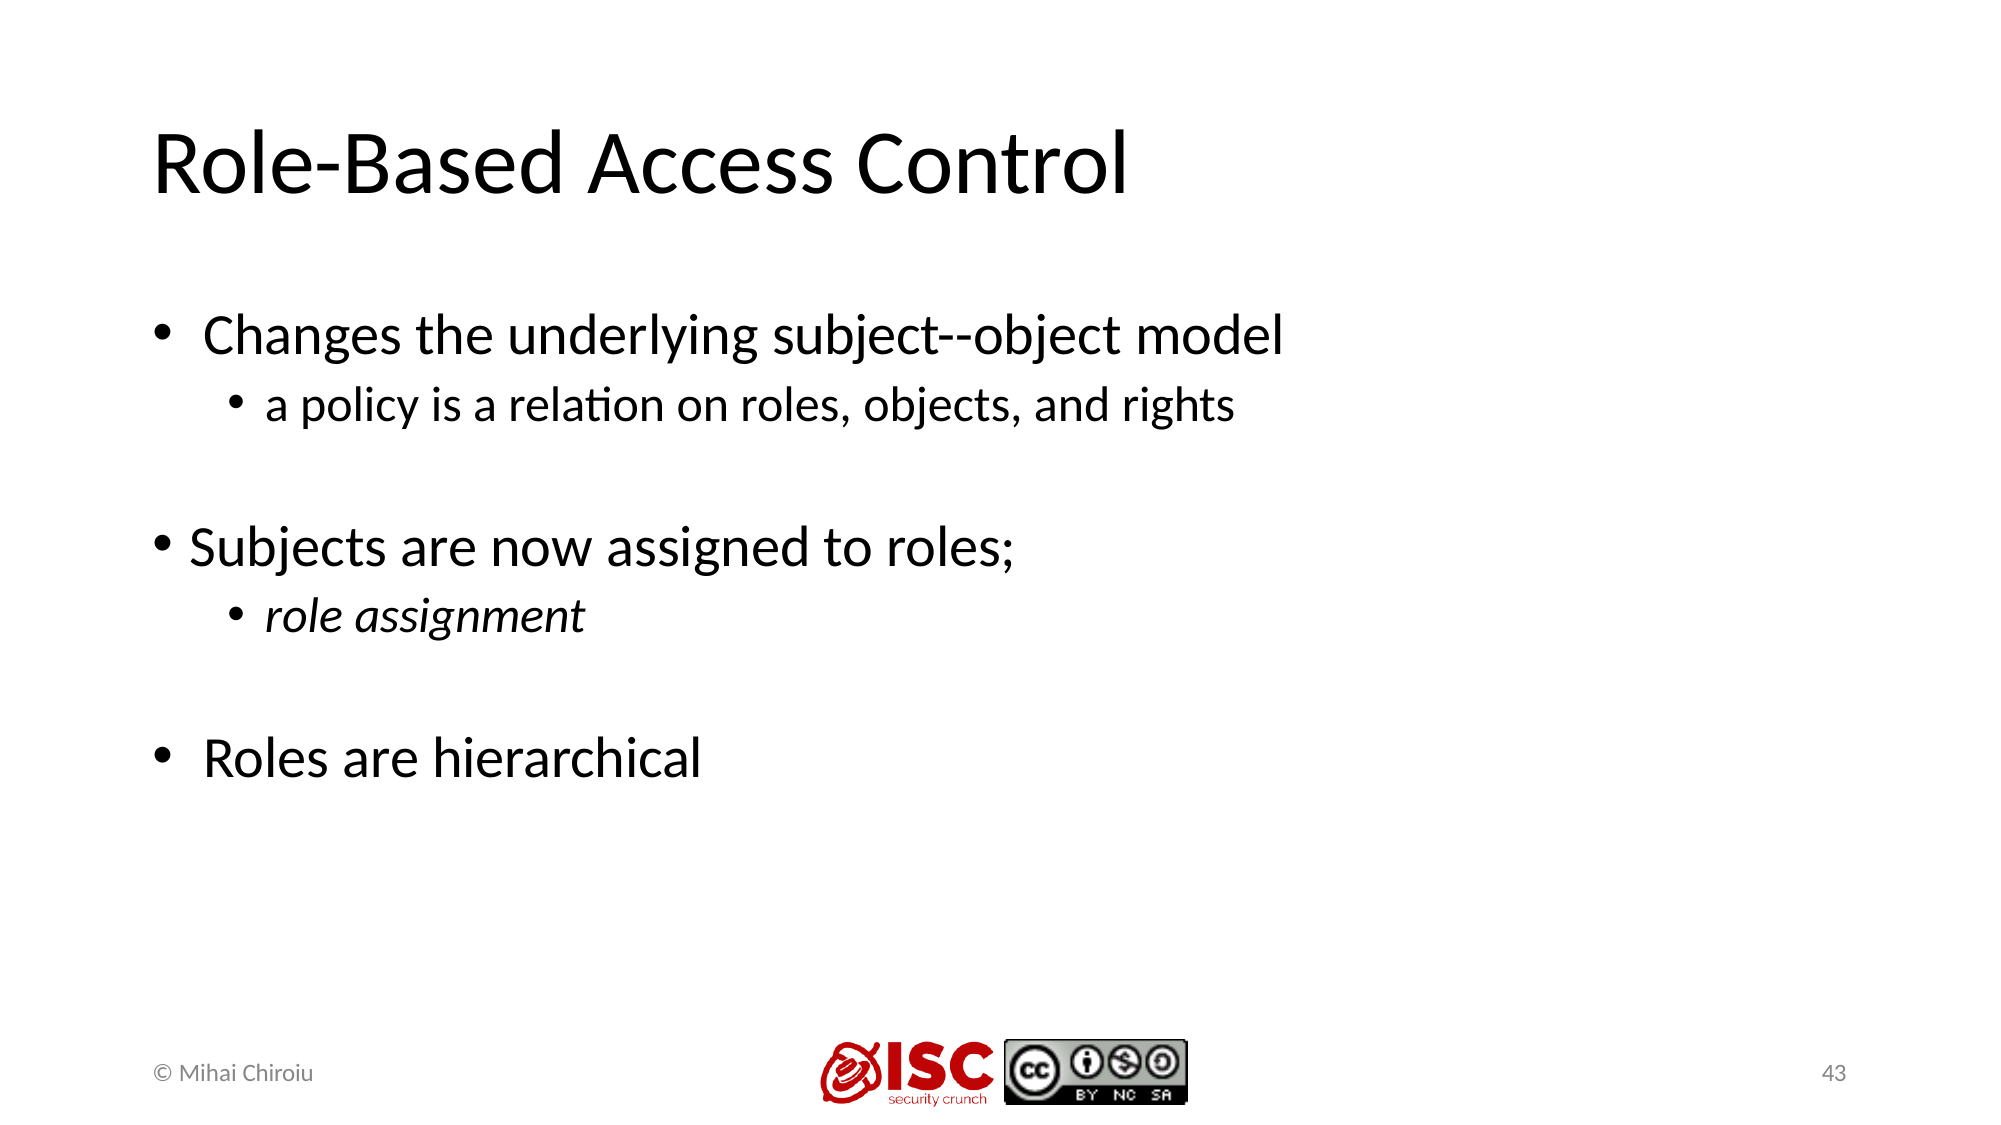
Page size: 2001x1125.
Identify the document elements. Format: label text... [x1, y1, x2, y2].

text_box Changes the underlying subject--object model a policy is a relation on roles, objects, and rights Subjects are now assigned to roles; role assignment Roles are hierarchical [150, 288, 1297, 790]
picture [820, 1041, 994, 1107]
picture [1004, 1039, 1188, 1105]
footer © Mihai Chiroiu [150, 1060, 318, 1125]
slide_number 43 [1815, 1060, 1856, 1125]
title Role-Based Access Control [150, 100, 1741, 291]
